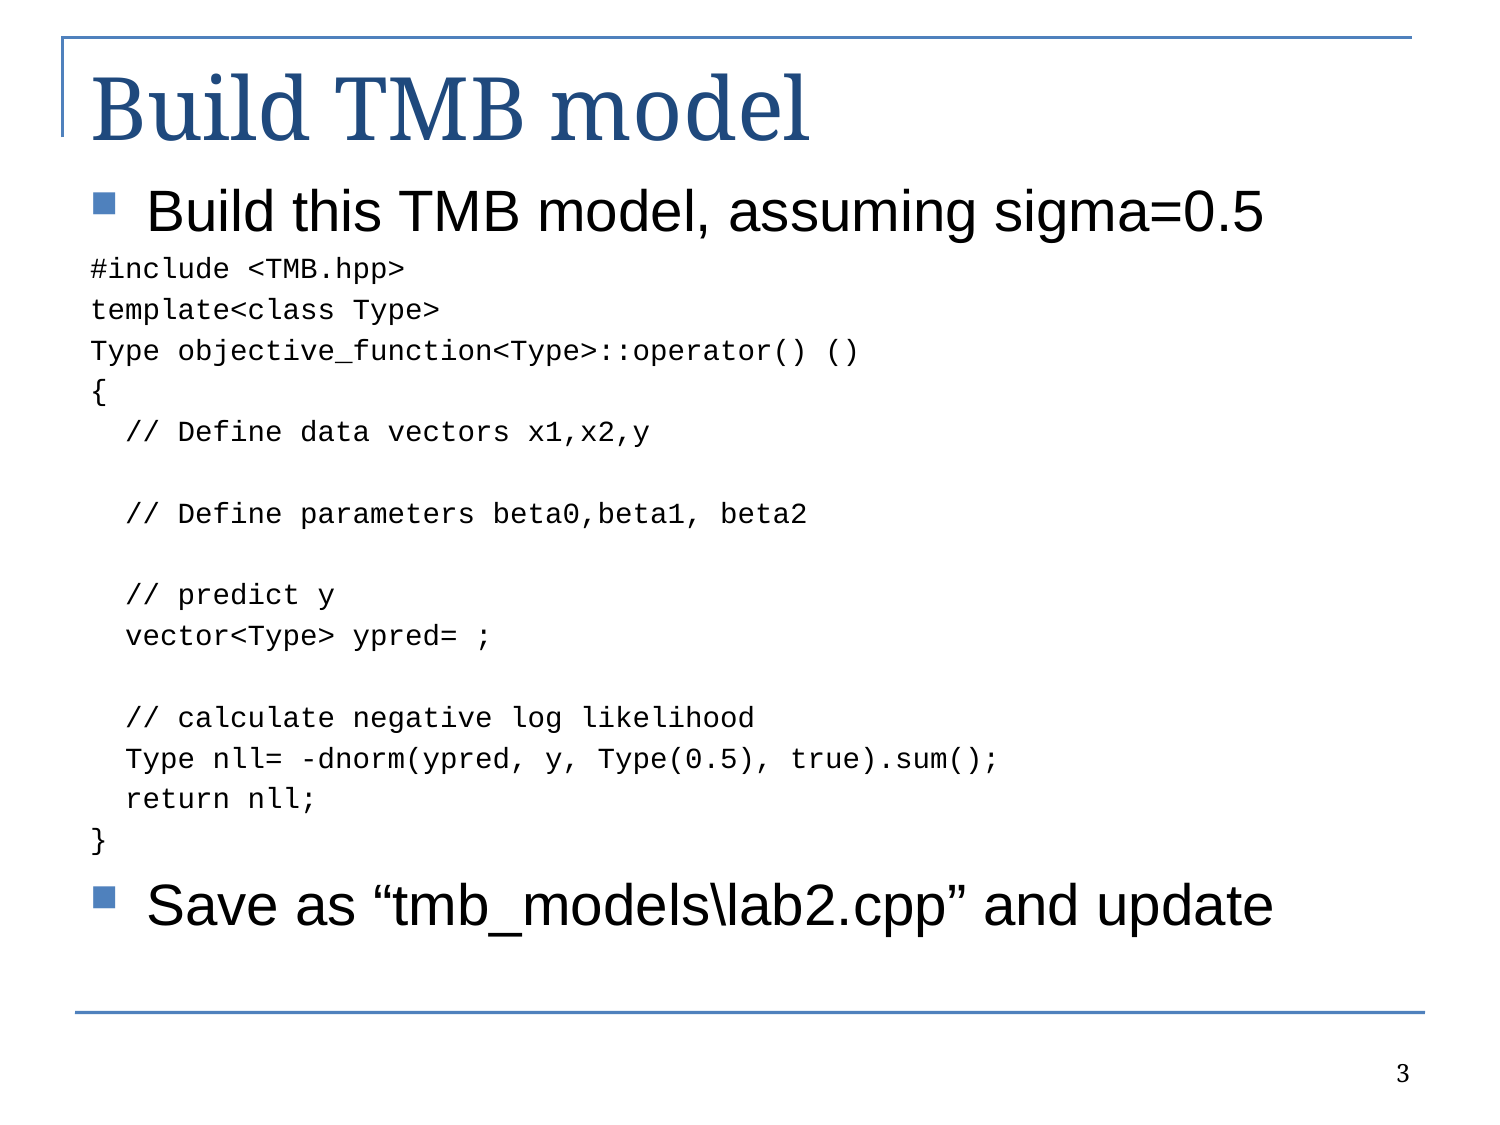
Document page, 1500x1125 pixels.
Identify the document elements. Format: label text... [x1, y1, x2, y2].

title Build TMB model [75, 45, 1425, 165]
slide_number 3 [1074, 1023, 1426, 1100]
list Build this TMB model, assuming sigma=0.5 #include <TMB.hpp> template<class Type> Type objective_function<Type>::operator() () { // Define data vectors x1,x2,y // Define parameters beta0,beta1, beta2 // predict y vector<Type> ypred= ; // calculate negative log likelihood Type nll= -dnorm(ypred, y, Type(0.5), true).sum(); return nll; } Save as “tmb_models\lab2.cpp” and update [75, 165, 1425, 910]
